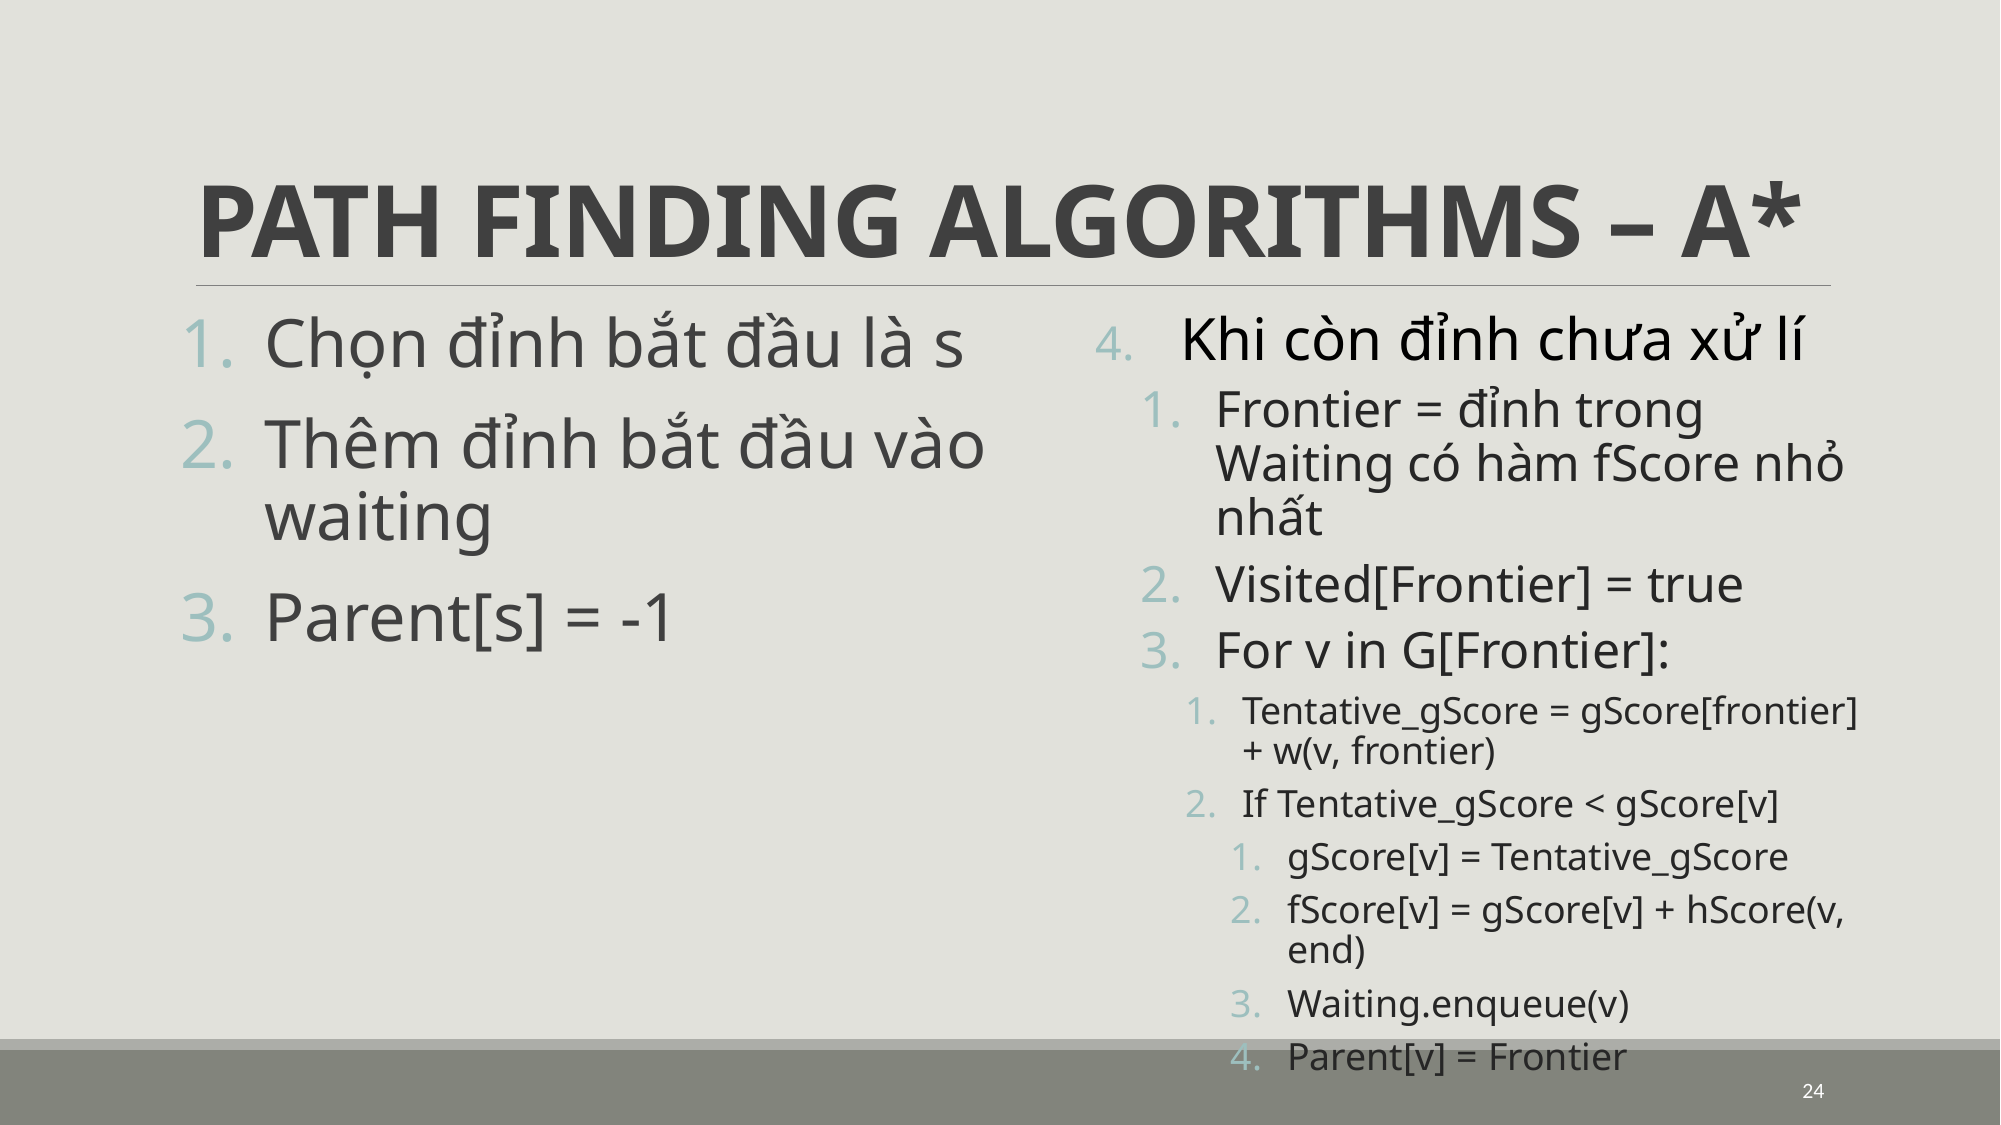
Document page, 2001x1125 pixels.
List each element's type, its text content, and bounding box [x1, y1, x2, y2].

list Chọn đỉnh bắt đầu là s Thêm đỉnh bắt đầu vào waiting Parent[s] = -1 [180, 302, 1057, 963]
title PATH FINDING ALGORITHMS – A* [180, 47, 1830, 285]
text_box Khi còn đỉnh chưa xử lí Frontier = đỉnh trong Waiting có hàm fScore nhỏ nhất Visited[Frontier] = true For v in G[Frontier]: Tentative_gScore = gScore[frontier] + w(v, frontier) If Tentative_gScore < gScore[v] gScore[v] = Tentative_gScore fScore[v] = gScore[v] + hScore(v, end) Waiting.enqueue(v) Parent[v] = Frontier [1080, 299, 1896, 1014]
slide_number 24 [1624, 1059, 1840, 1120]
